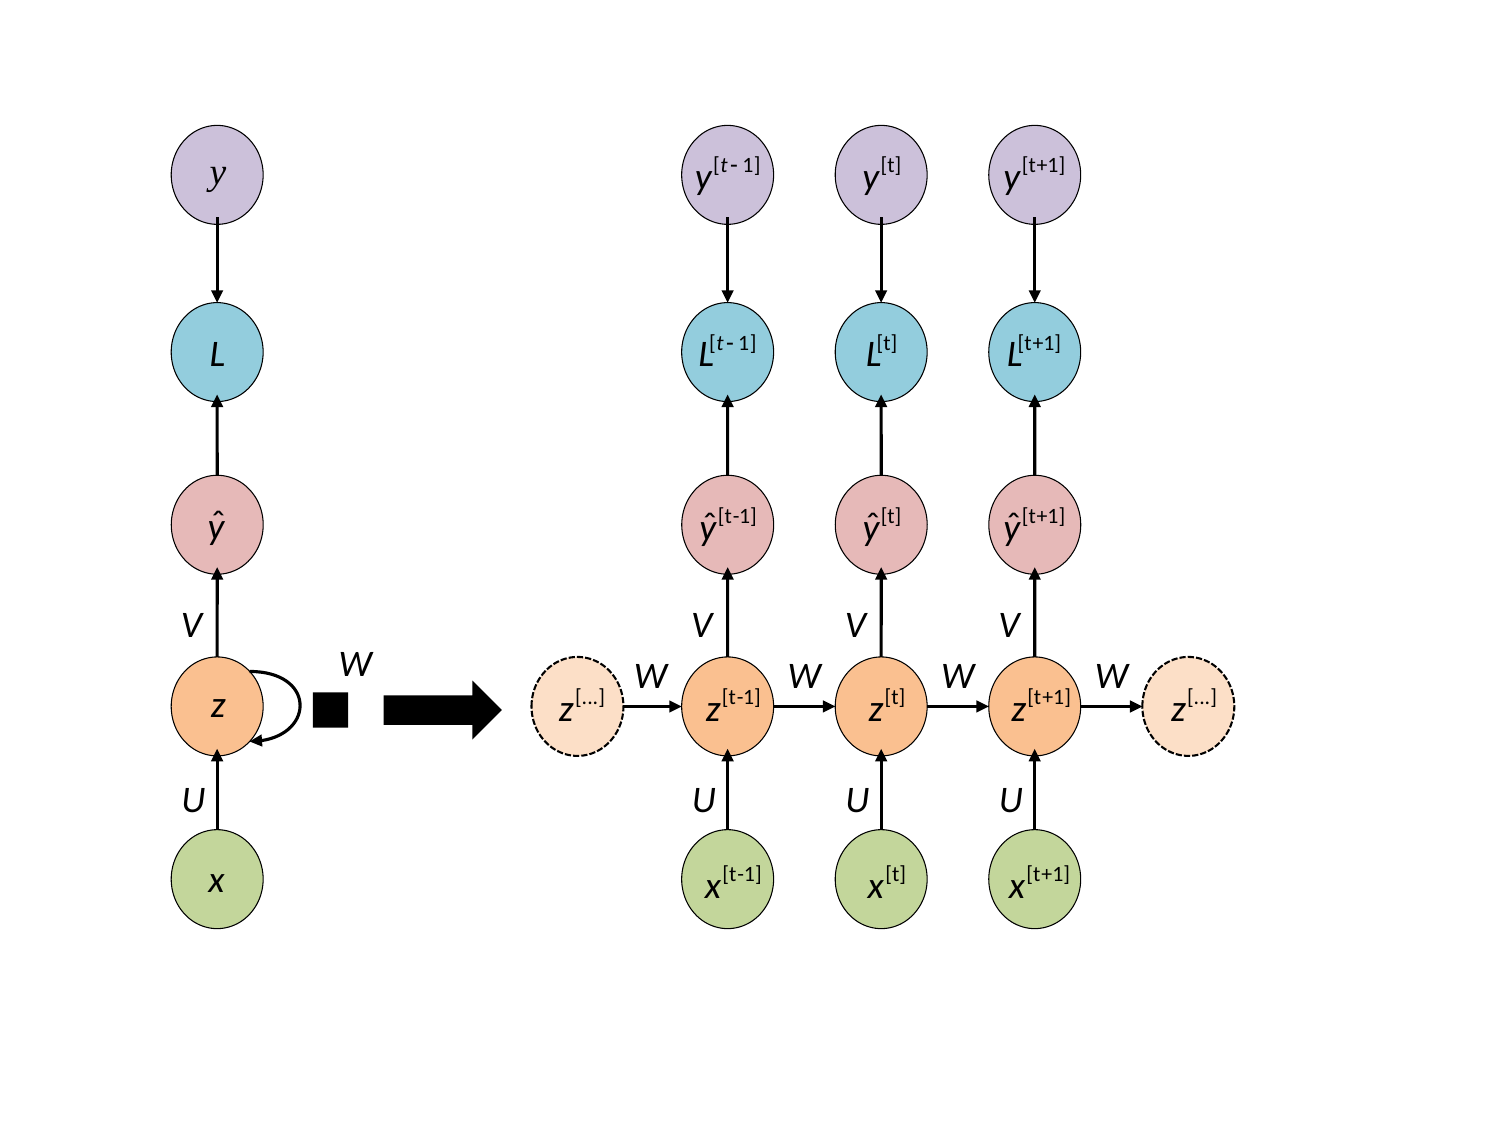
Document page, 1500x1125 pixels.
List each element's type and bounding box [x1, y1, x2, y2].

text_box [986, 123, 1083, 199]
text_box [1004, 680, 1078, 728]
text_box [201, 504, 234, 556]
text_box [785, 656, 830, 695]
text_box [986, 827, 1080, 931]
text_box [679, 655, 770, 758]
text_box [856, 499, 907, 557]
text_box [697, 857, 767, 906]
text_box [529, 654, 626, 759]
text_box [169, 300, 266, 404]
text_box [841, 605, 877, 644]
text_box [169, 655, 266, 758]
text_box [381, 678, 504, 742]
text_box [997, 148, 1073, 206]
text_box [1164, 680, 1225, 728]
text_box [693, 325, 763, 374]
text_box [552, 680, 613, 728]
text_box [200, 159, 235, 201]
text_box [995, 605, 1031, 644]
text_box [631, 656, 676, 695]
text_box [1140, 654, 1237, 759]
text_box [679, 155, 683, 194]
text_box [997, 499, 1073, 557]
text_box [833, 827, 930, 931]
text_box [1001, 857, 1077, 905]
text_box [861, 325, 903, 374]
text_box [833, 473, 930, 577]
text_box [986, 473, 1083, 549]
text_box [169, 473, 266, 577]
text_box [1092, 656, 1137, 695]
text_box [311, 690, 350, 730]
text_box [856, 148, 907, 206]
text_box [986, 655, 1077, 758]
text_box [693, 499, 763, 557]
text_box [204, 683, 243, 740]
text_box [938, 656, 983, 695]
text_box [201, 857, 243, 915]
text_box [833, 655, 930, 758]
text_box [204, 334, 231, 373]
text_box [699, 680, 769, 728]
text_box [177, 781, 213, 823]
text_box [697, 215, 758, 227]
text_box [679, 827, 776, 931]
text_box [685, 123, 776, 198]
text_box [1002, 325, 1069, 374]
text_box [860, 857, 911, 905]
text_box [1004, 215, 1065, 227]
text_box [688, 781, 724, 823]
text_box [833, 300, 930, 404]
text_box [688, 605, 724, 644]
text_box [688, 148, 768, 206]
text_box [336, 644, 381, 683]
text_box [679, 300, 776, 404]
text_box [697, 565, 758, 577]
text_box [995, 781, 1031, 823]
text_box [861, 680, 913, 728]
text_box [679, 473, 776, 556]
text_box [841, 781, 877, 823]
text_box [833, 123, 930, 227]
text_box [986, 300, 1083, 404]
text_box [1005, 566, 1064, 577]
text_box [177, 605, 213, 644]
text_box [169, 827, 266, 931]
text_box [169, 123, 266, 227]
